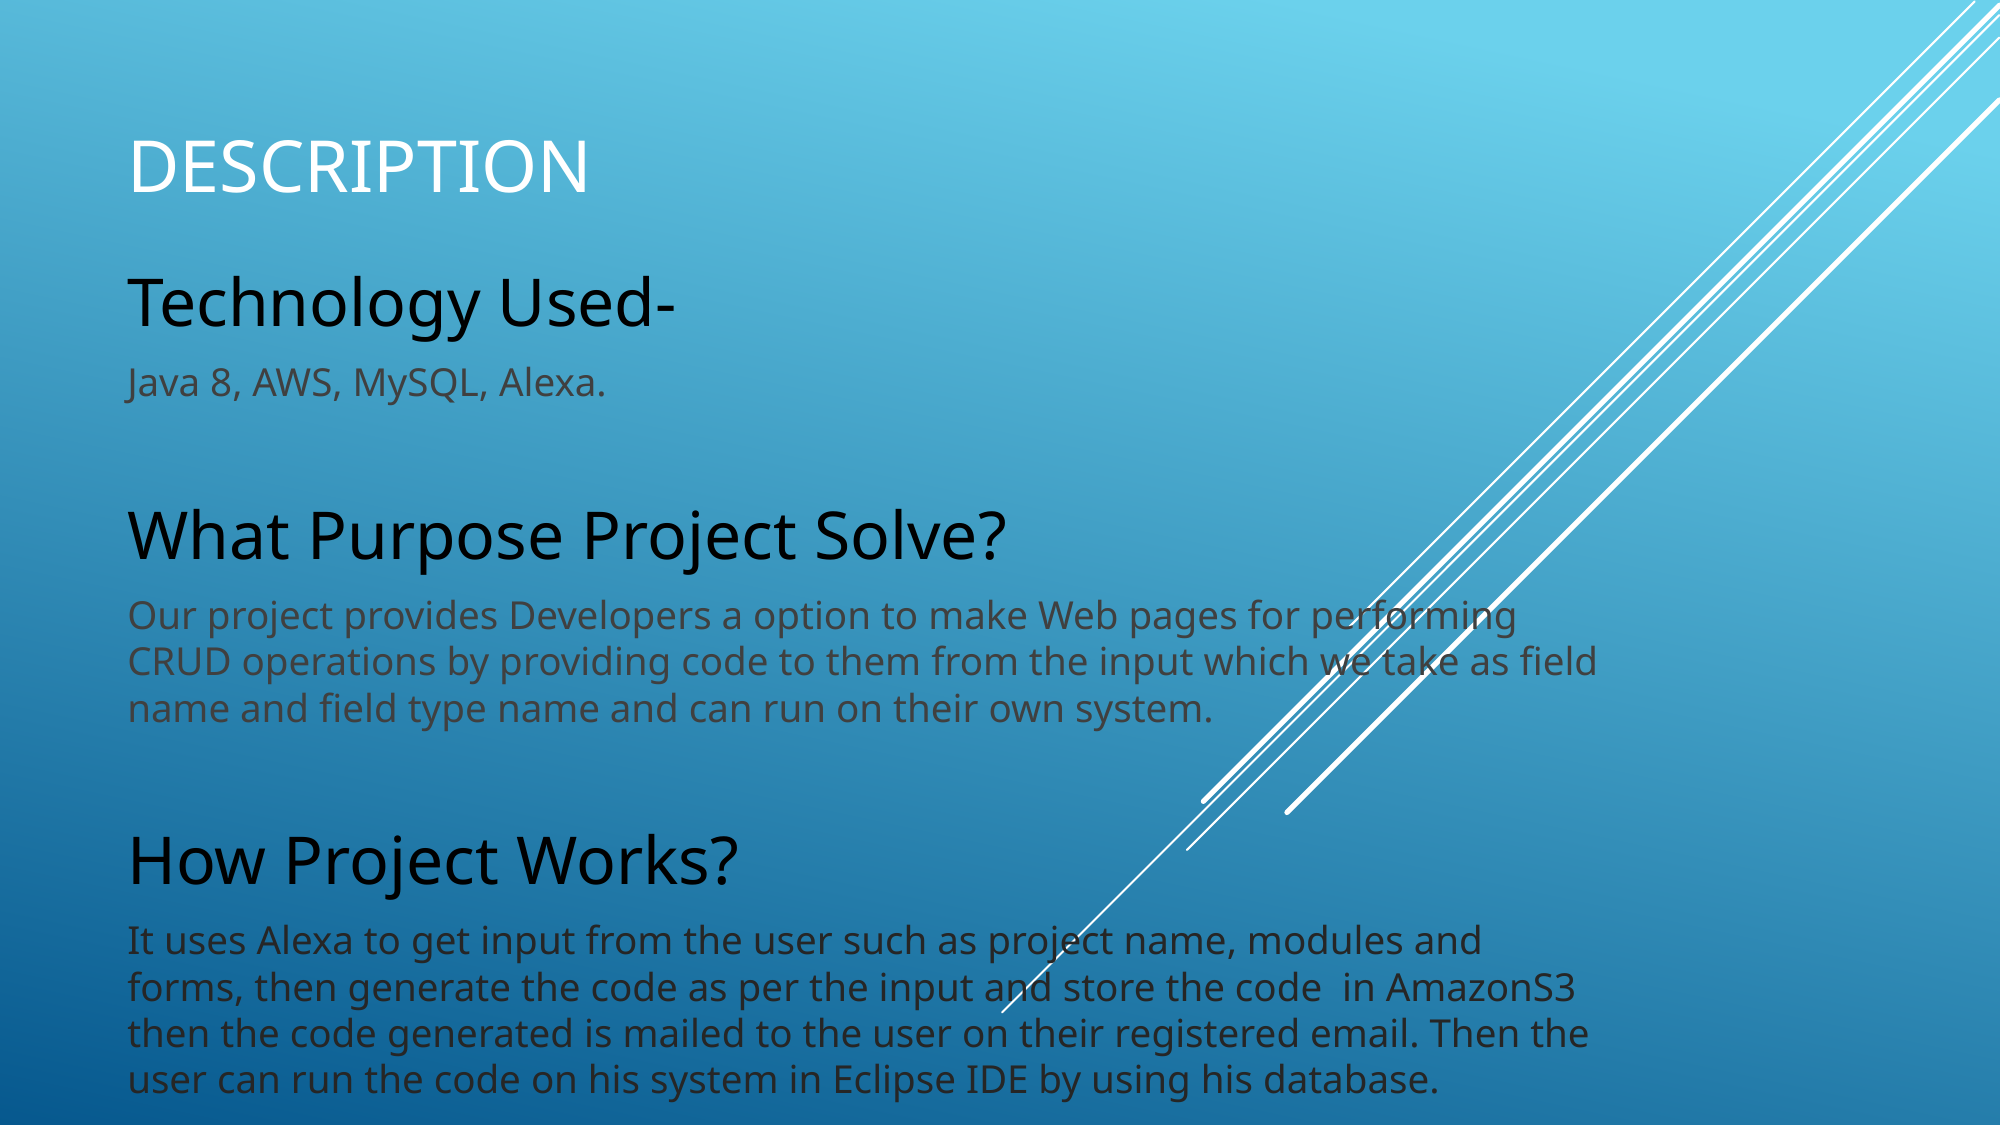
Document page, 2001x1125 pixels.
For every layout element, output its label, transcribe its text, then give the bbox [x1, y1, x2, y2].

title Description [112, 112, 1425, 215]
subtitle Technology Used- Java 8, AWS, MySQL, Alexa. What Purpose Project Solve? Our project provides Developers a option to make Web pages for performing CRUD operations by providing code to them from the input which we take as field name and field type name and can run on their own system. How Project Works? It uses Alexa to get input from the user such as project name, modules and forms, then generate the code as per the input and store the code in AmazonS3 then the code generated is mailed to the user on their registered email. Then the user can run the code on his system in Eclipse IDE by using his database. [112, 252, 1625, 1110]
